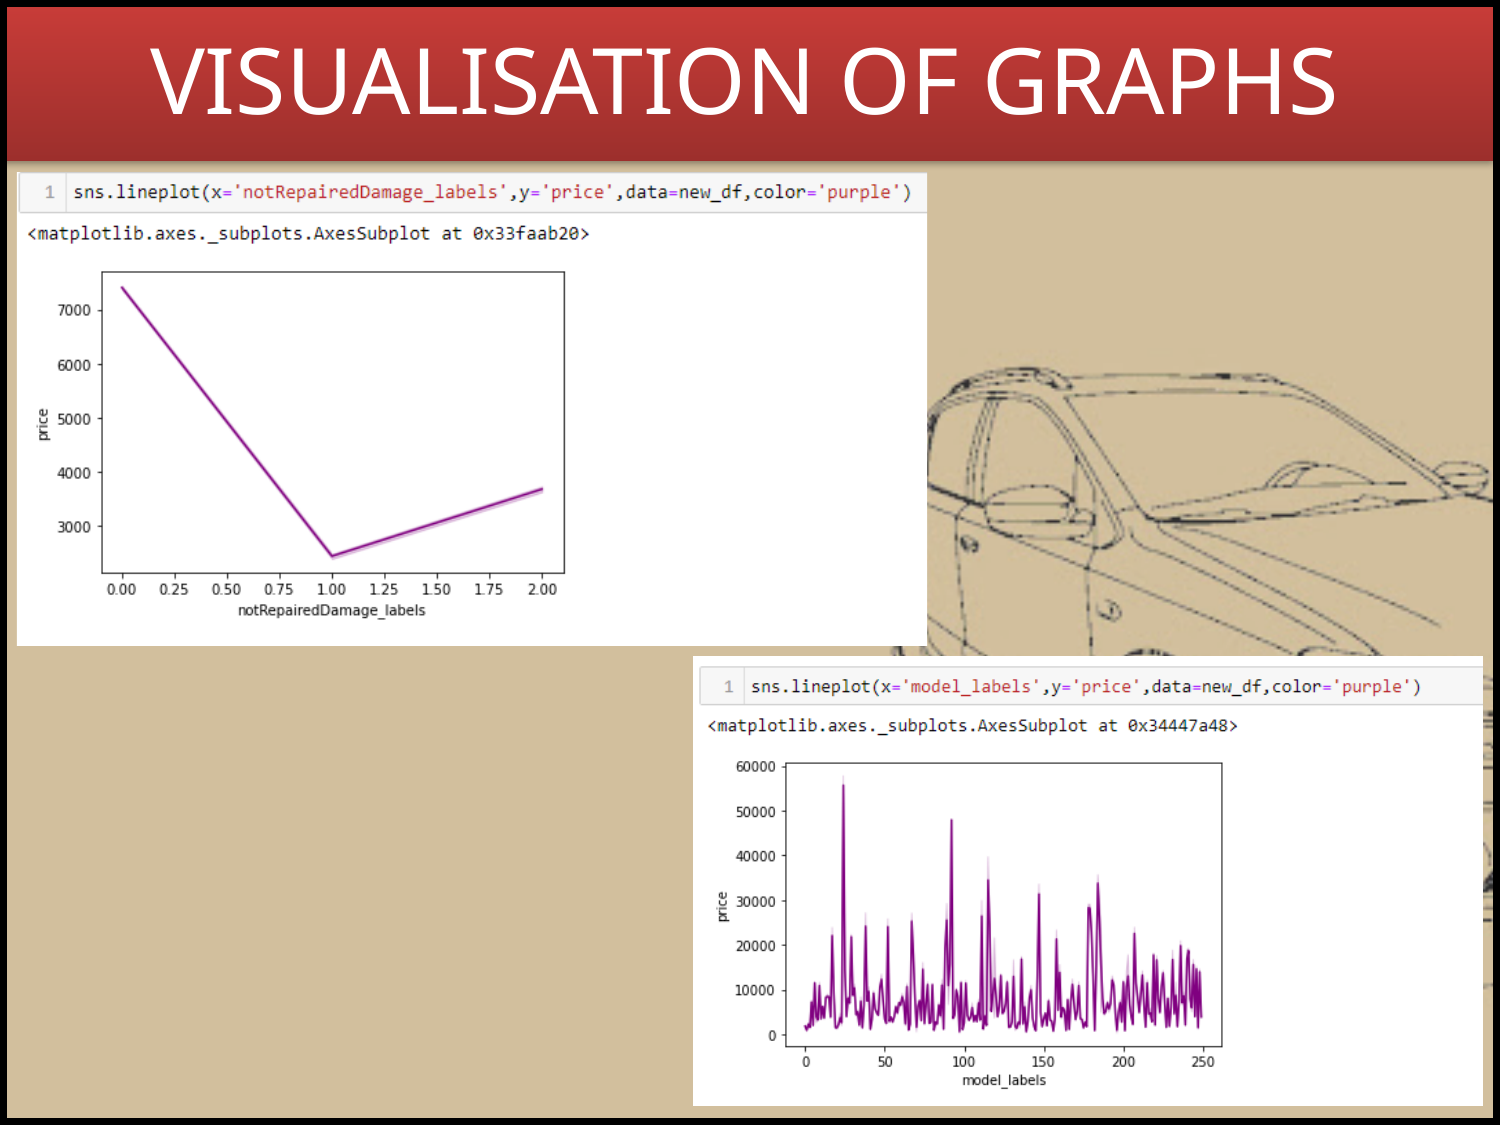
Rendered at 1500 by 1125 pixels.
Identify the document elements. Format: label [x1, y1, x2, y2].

picture [16, 172, 928, 646]
picture [692, 655, 1483, 1107]
text_box [0, 0, 1500, 1125]
